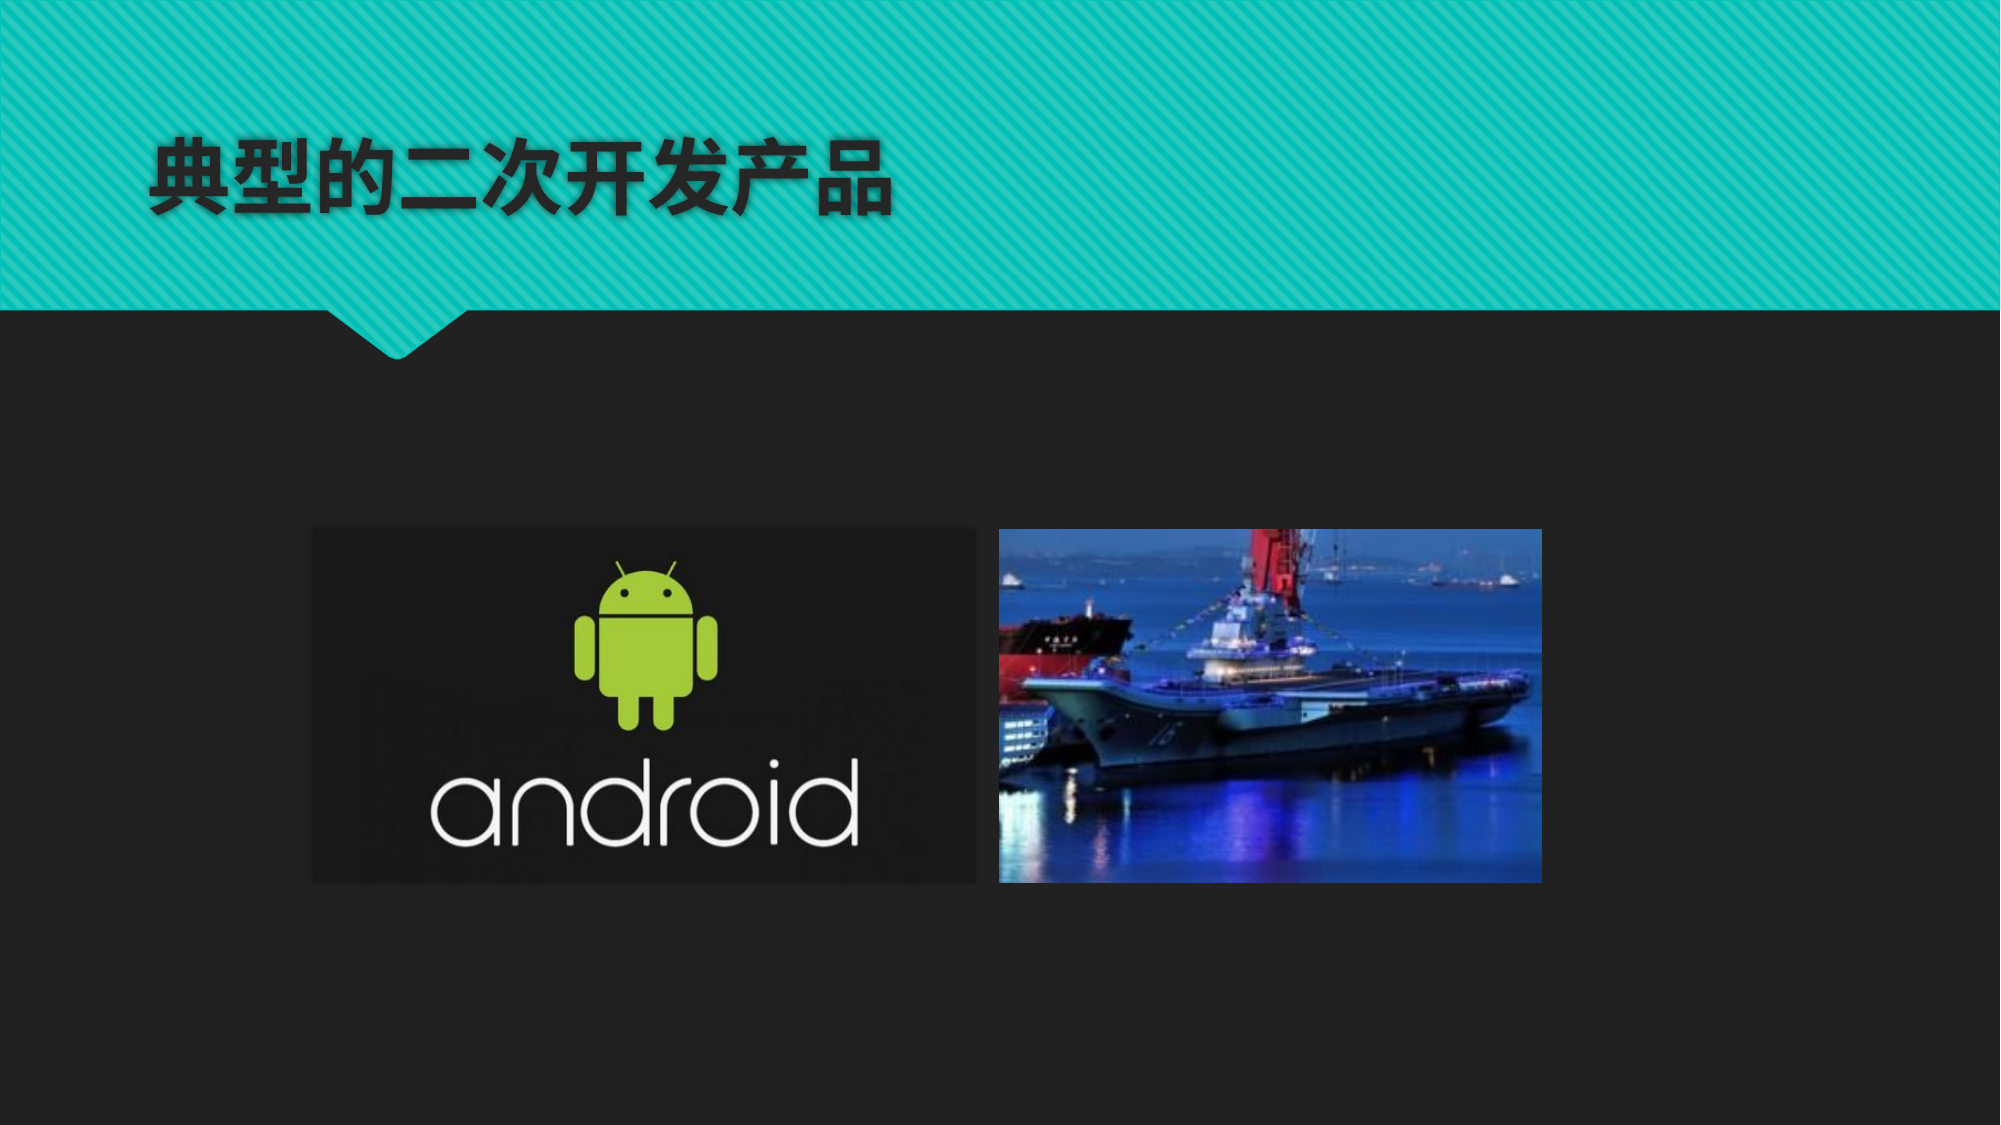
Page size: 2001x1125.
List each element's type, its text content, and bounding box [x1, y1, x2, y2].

title 典型的二次开发产品 [132, 73, 1868, 233]
picture [999, 529, 1542, 883]
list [313, 529, 976, 883]
